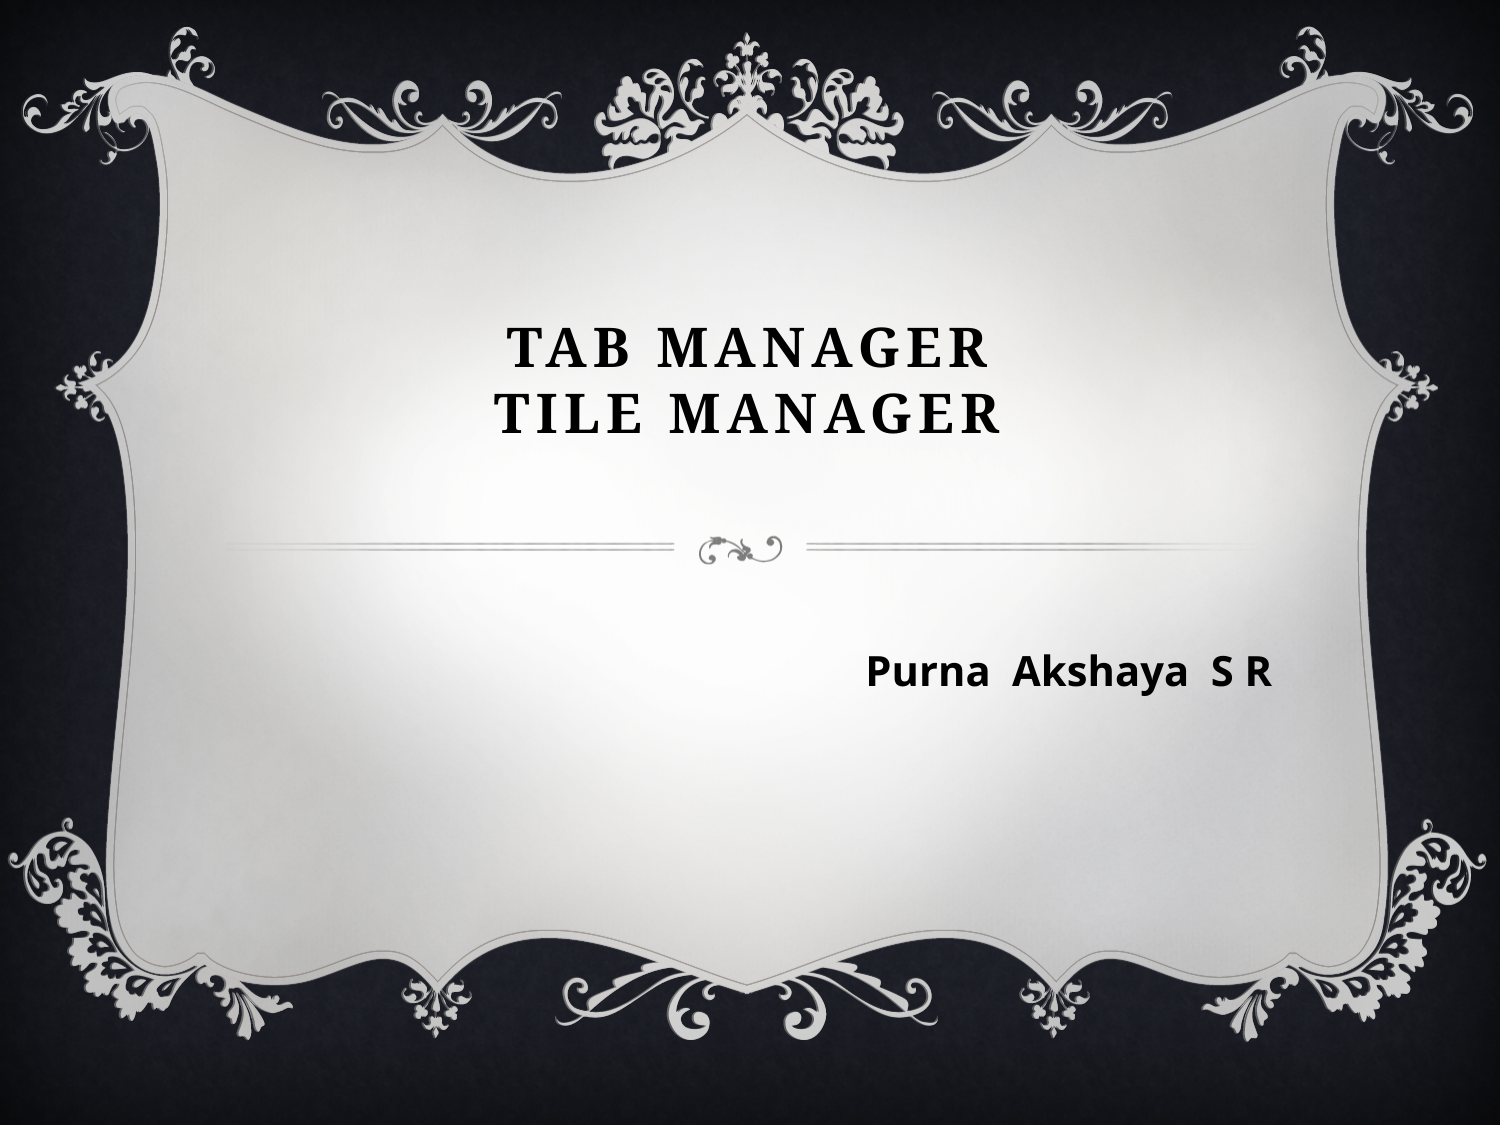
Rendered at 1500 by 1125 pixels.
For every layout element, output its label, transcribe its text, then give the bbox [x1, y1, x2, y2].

picture [0, 0, 1500, 459]
subtitle Purna Akshaya S R [687, 612, 1288, 750]
title TAB MANAGER Tile manager [225, 305, 1275, 518]
picture [0, 613, 1500, 1125]
